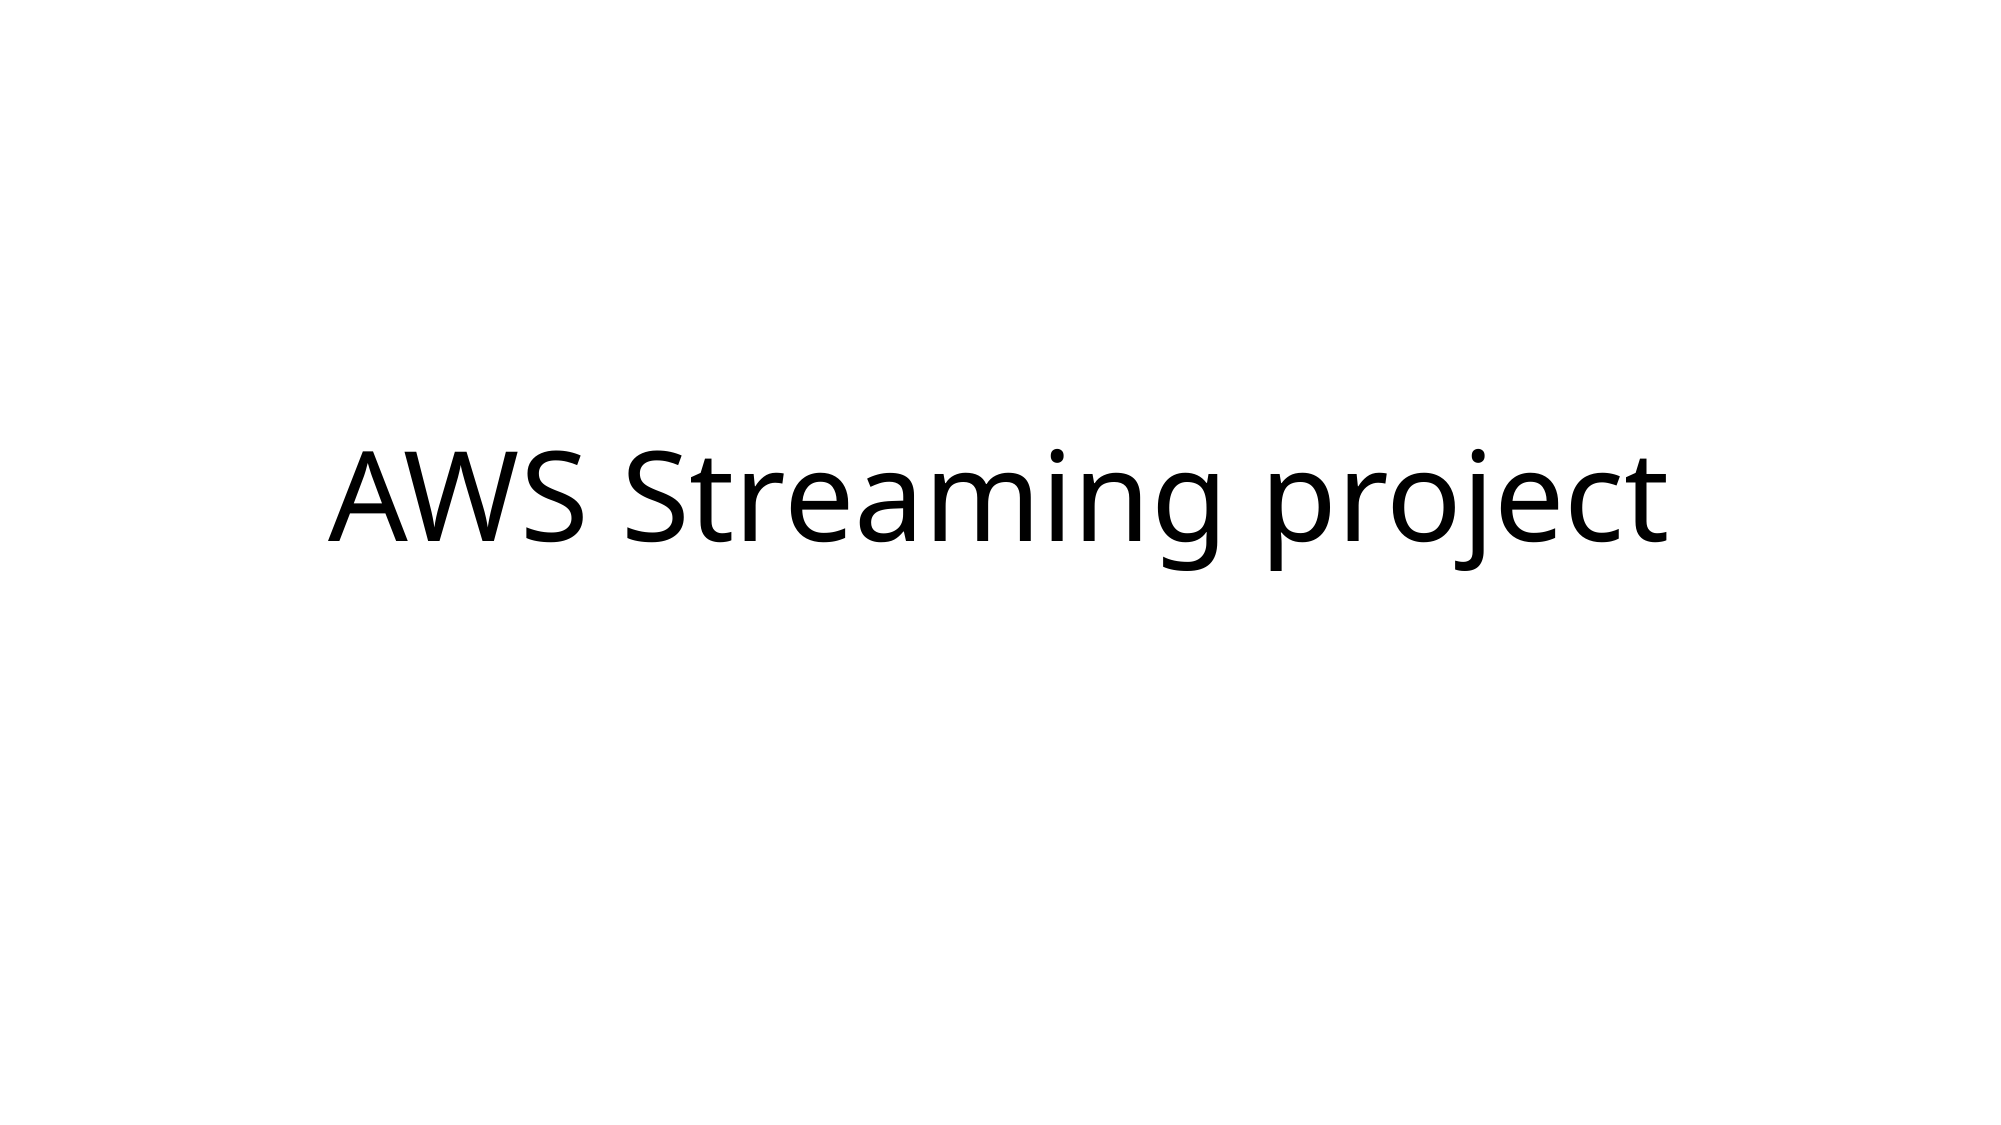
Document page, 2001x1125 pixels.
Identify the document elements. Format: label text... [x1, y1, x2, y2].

title AWS Streaming project [249, 184, 1750, 576]
